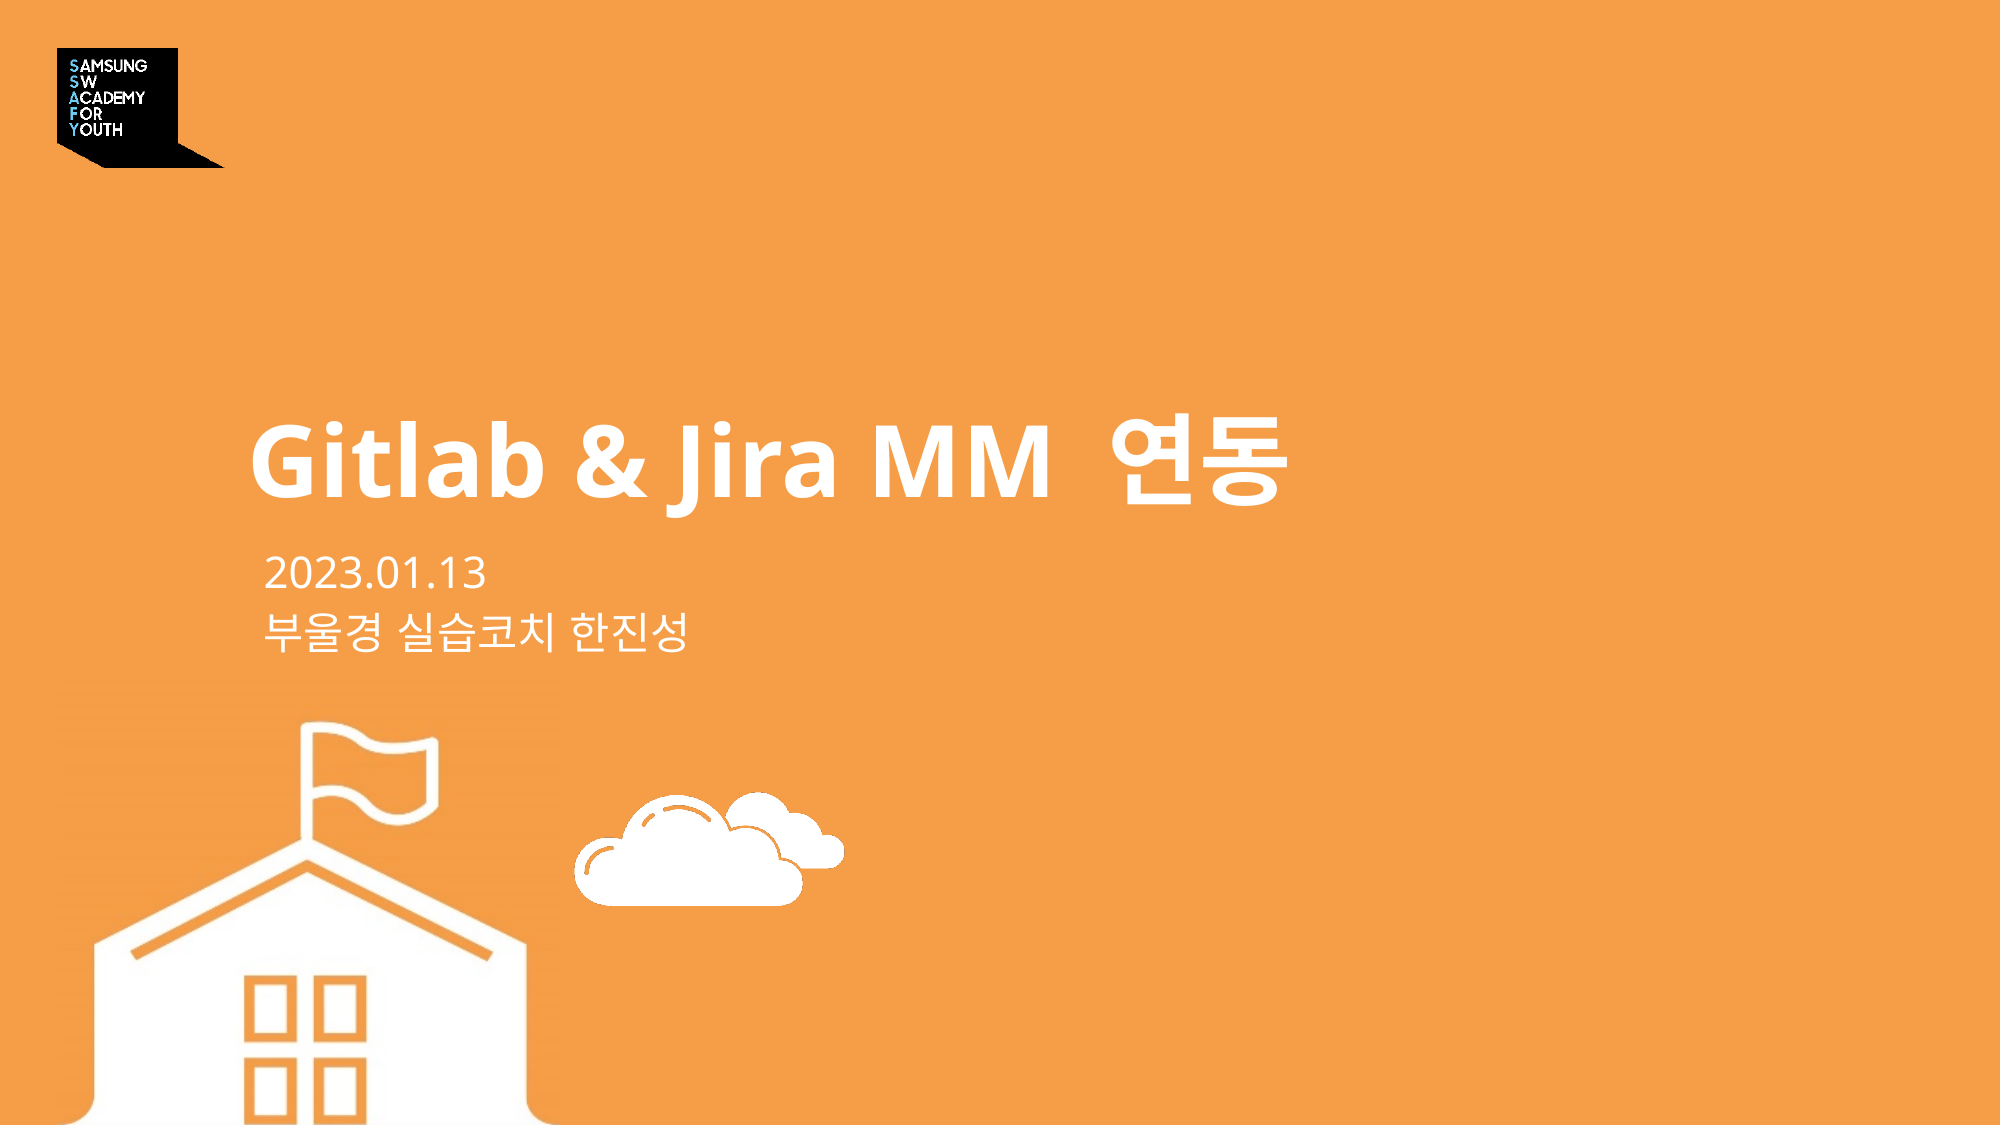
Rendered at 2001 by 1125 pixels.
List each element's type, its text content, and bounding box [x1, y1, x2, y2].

text_box Gitlab & Jira MM 연동 [232, 352, 1703, 563]
text_box 2023.01.13 부울경 실습코치 한진성 [249, 568, 941, 635]
picture [57, 48, 225, 168]
picture [57, 678, 560, 1125]
picture [564, 785, 855, 916]
